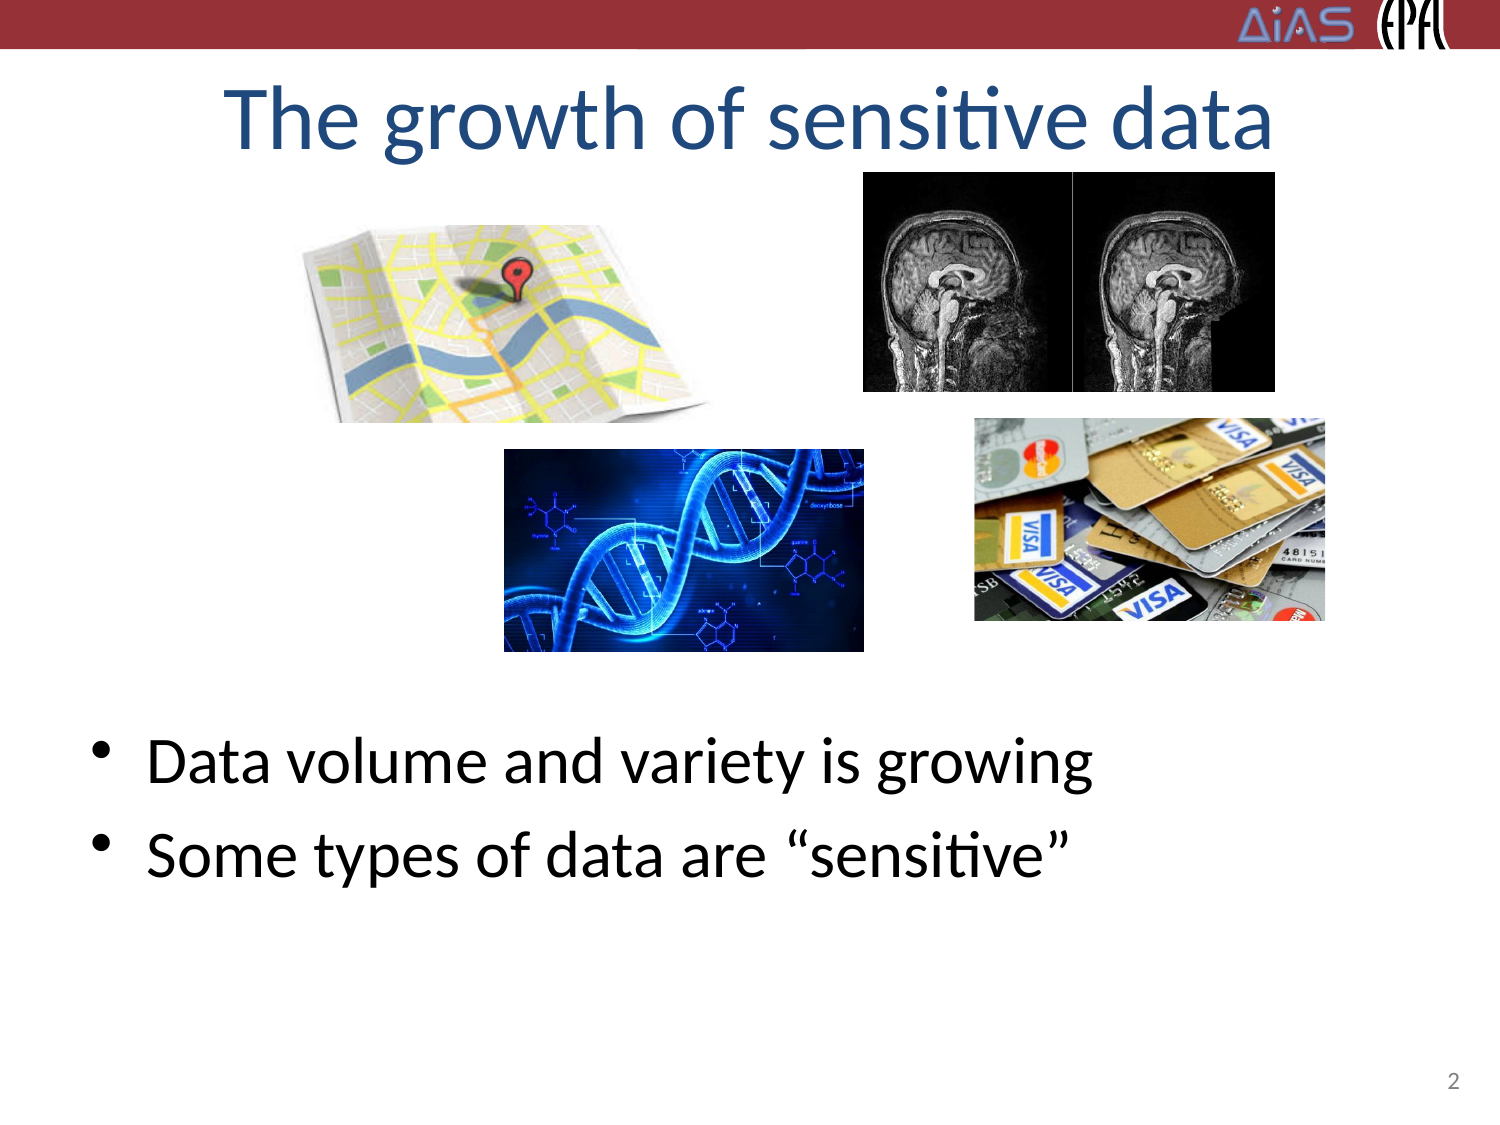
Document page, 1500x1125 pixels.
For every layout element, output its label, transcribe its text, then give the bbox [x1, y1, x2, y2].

slide_number 2 [1074, 1024, 1476, 1103]
picture [862, 172, 1276, 392]
title The growth of sensitive data [74, 44, 1426, 176]
picture [1234, 3, 1357, 44]
picture [974, 418, 1326, 621]
picture [503, 449, 864, 652]
picture [294, 224, 714, 423]
list Data volume and variety is growing Some types of data are “sensitive” [74, 709, 1426, 1006]
